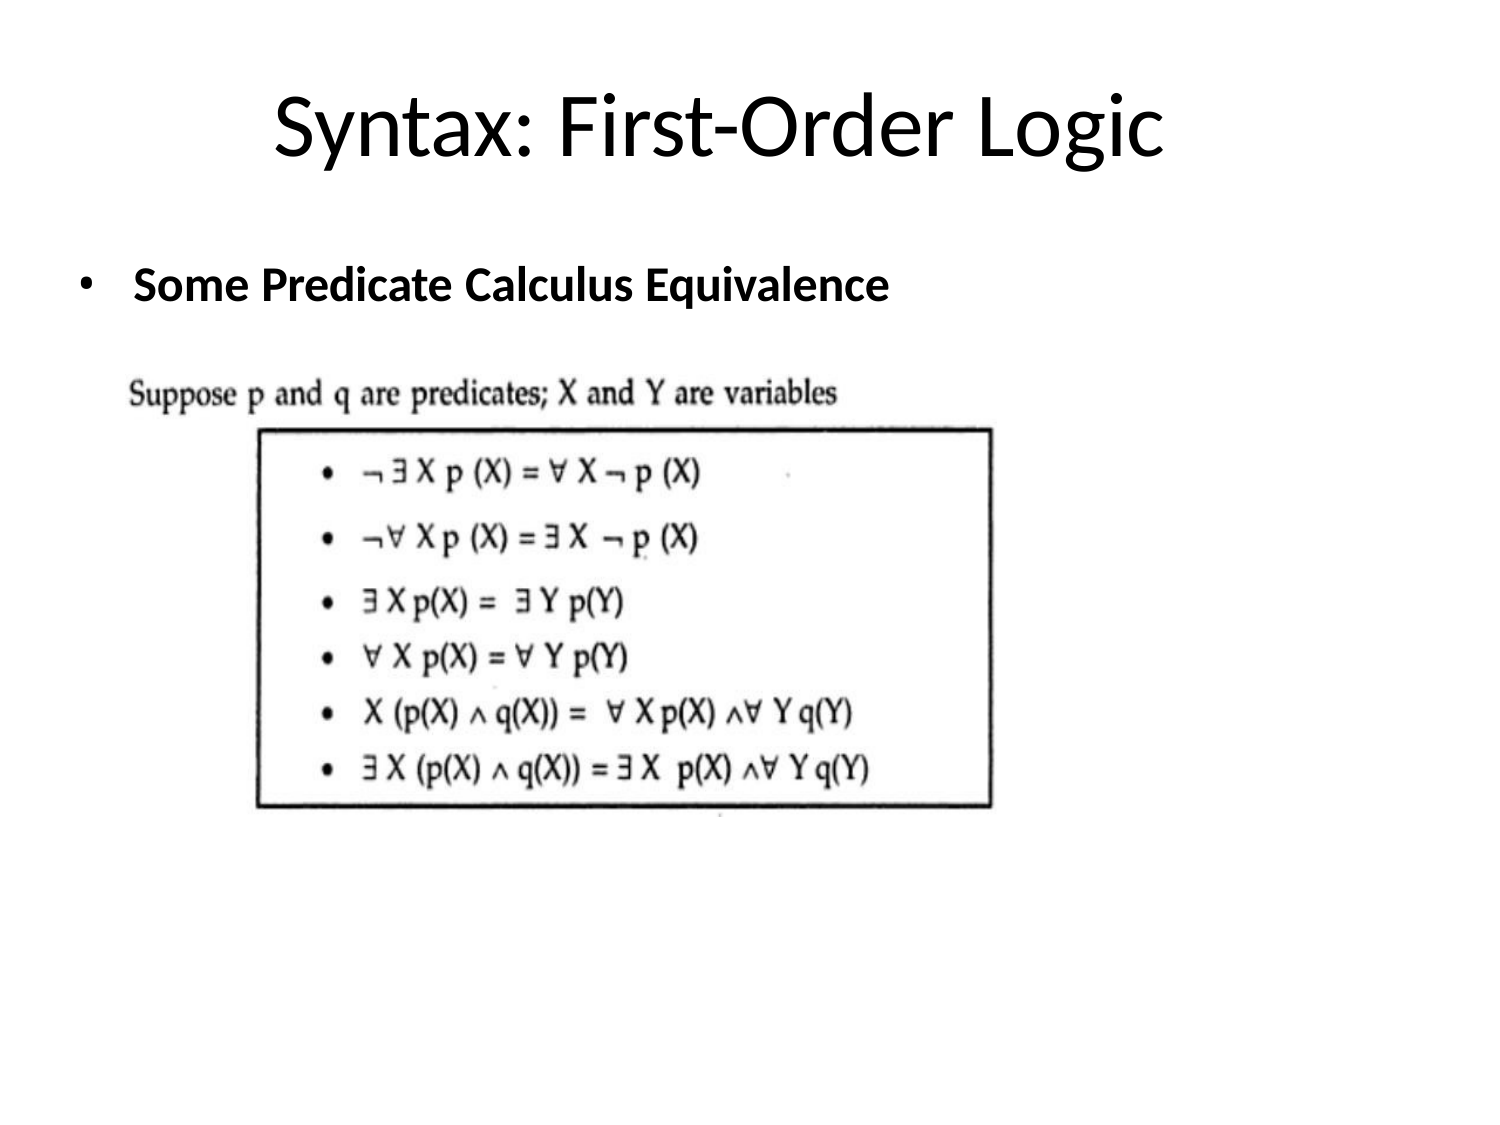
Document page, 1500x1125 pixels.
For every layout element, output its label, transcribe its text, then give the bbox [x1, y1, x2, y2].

title Syntax: First-Order Logic [162, 24, 1275, 215]
picture [124, 374, 998, 817]
text_box Some Predicate Calculus Equivalence [75, 249, 1322, 312]
